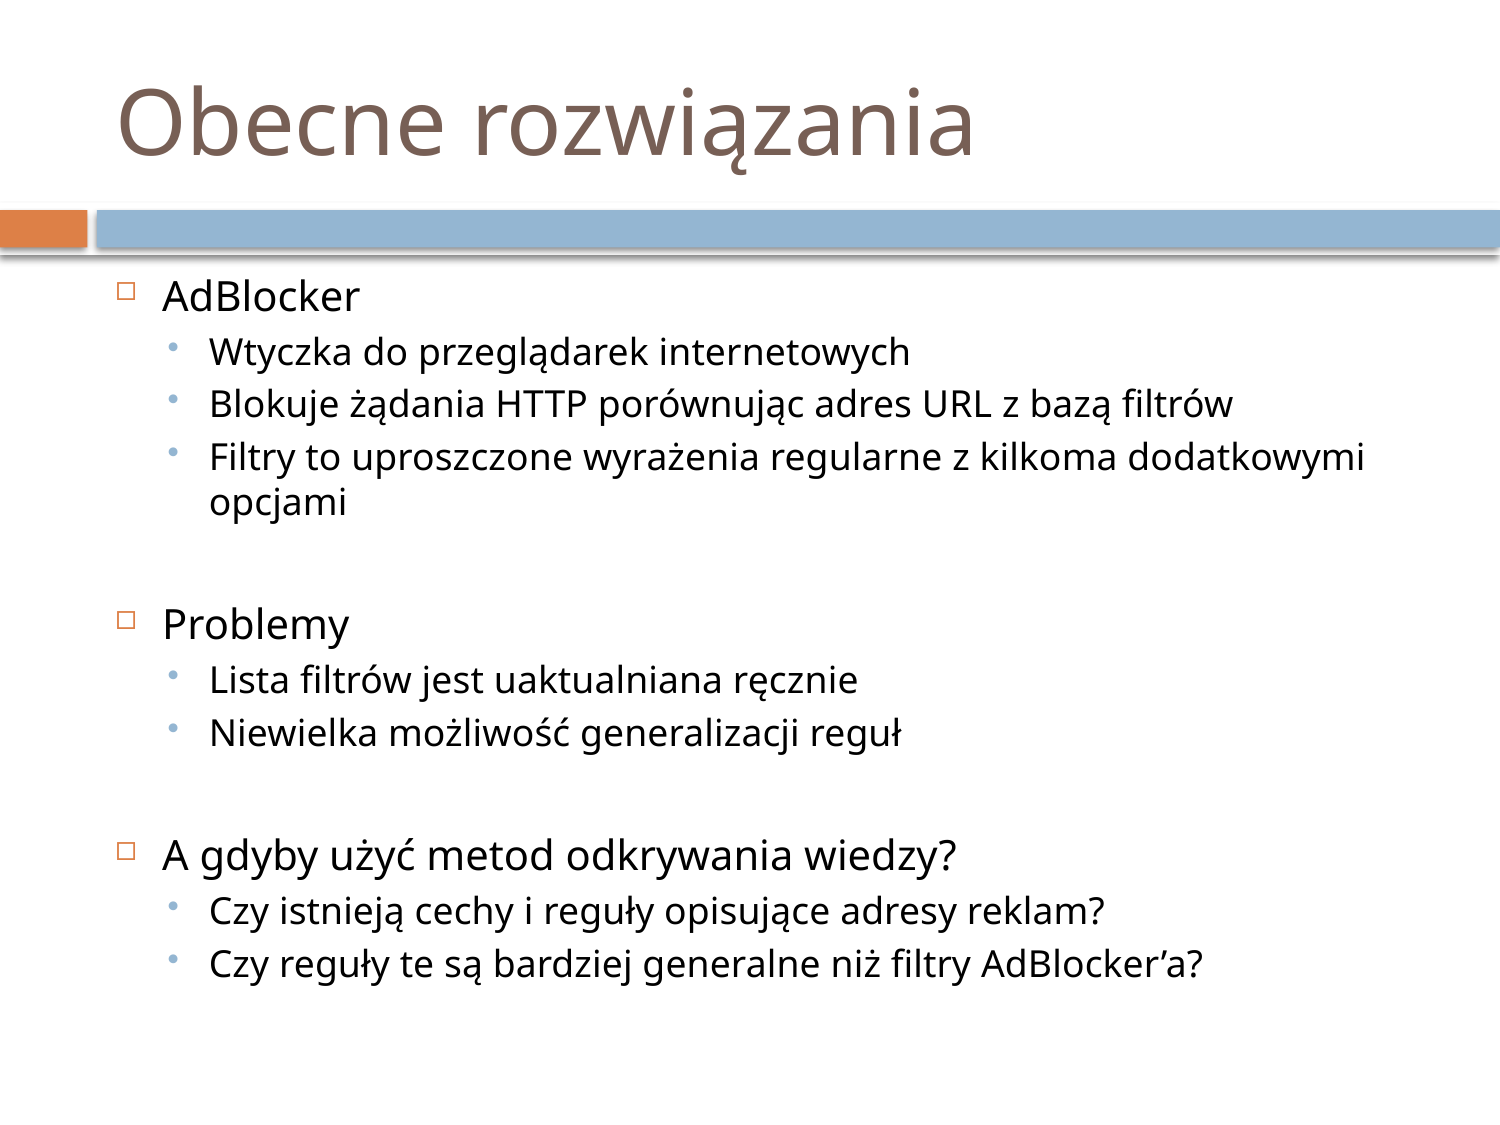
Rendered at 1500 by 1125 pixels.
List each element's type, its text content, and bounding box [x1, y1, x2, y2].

list AdBlocker Wtyczka do przeglądarek internetowych Blokuje żądania HTTP porównując adres URL z bazą filtrów Filtry to uproszczone wyrażenia regularne z kilkoma dodatkowymi opcjami Problemy Lista filtrów jest uaktualniana ręcznie Niewielka możliwość generalizacji reguł A gdyby użyć metod odkrywania wiedzy? Czy istnieją cechy i reguły opisujące adresy reklam? Czy reguły te są bardziej generalne niż filtry AdBlocker’a? [100, 262, 1438, 1000]
title Obecne rozwiązania [100, 37, 1438, 200]
